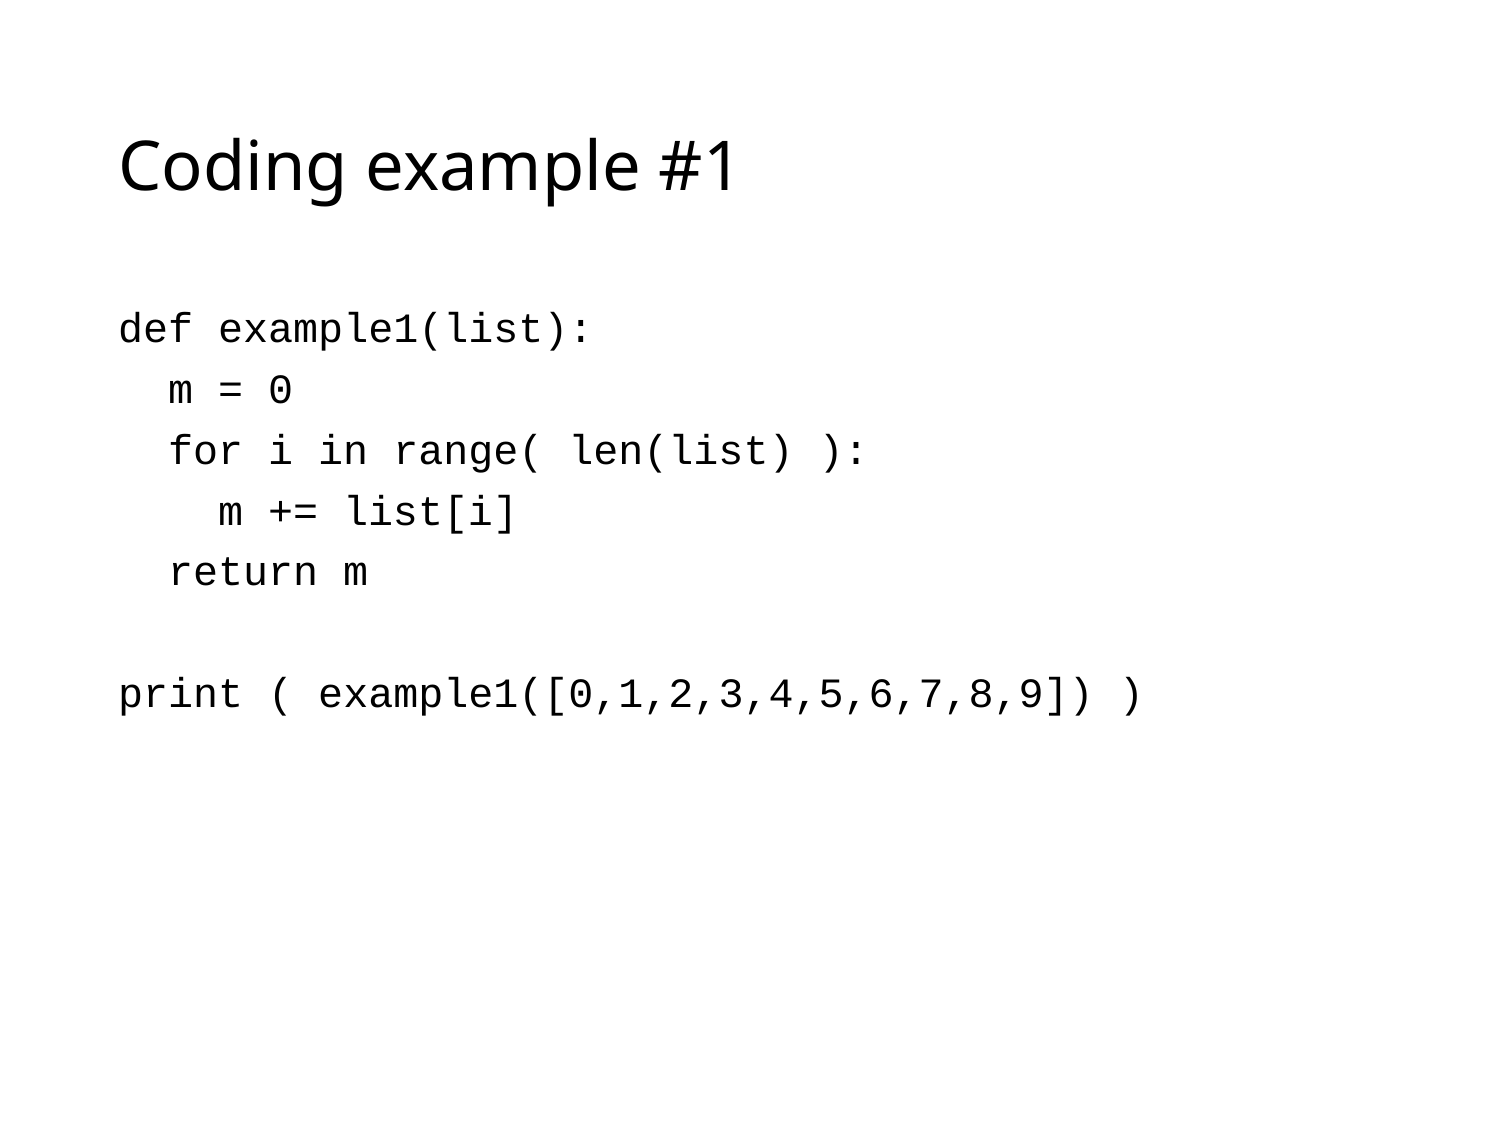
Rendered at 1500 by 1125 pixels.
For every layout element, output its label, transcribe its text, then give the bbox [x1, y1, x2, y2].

list def example1(list): m = 0 for i in range( len(list) ): m += list[i] return m print ( example1([0,1,2,3,4,5,6,7,8,9]) ) [103, 299, 1397, 1014]
title Coding example #1 [103, 59, 1397, 278]
